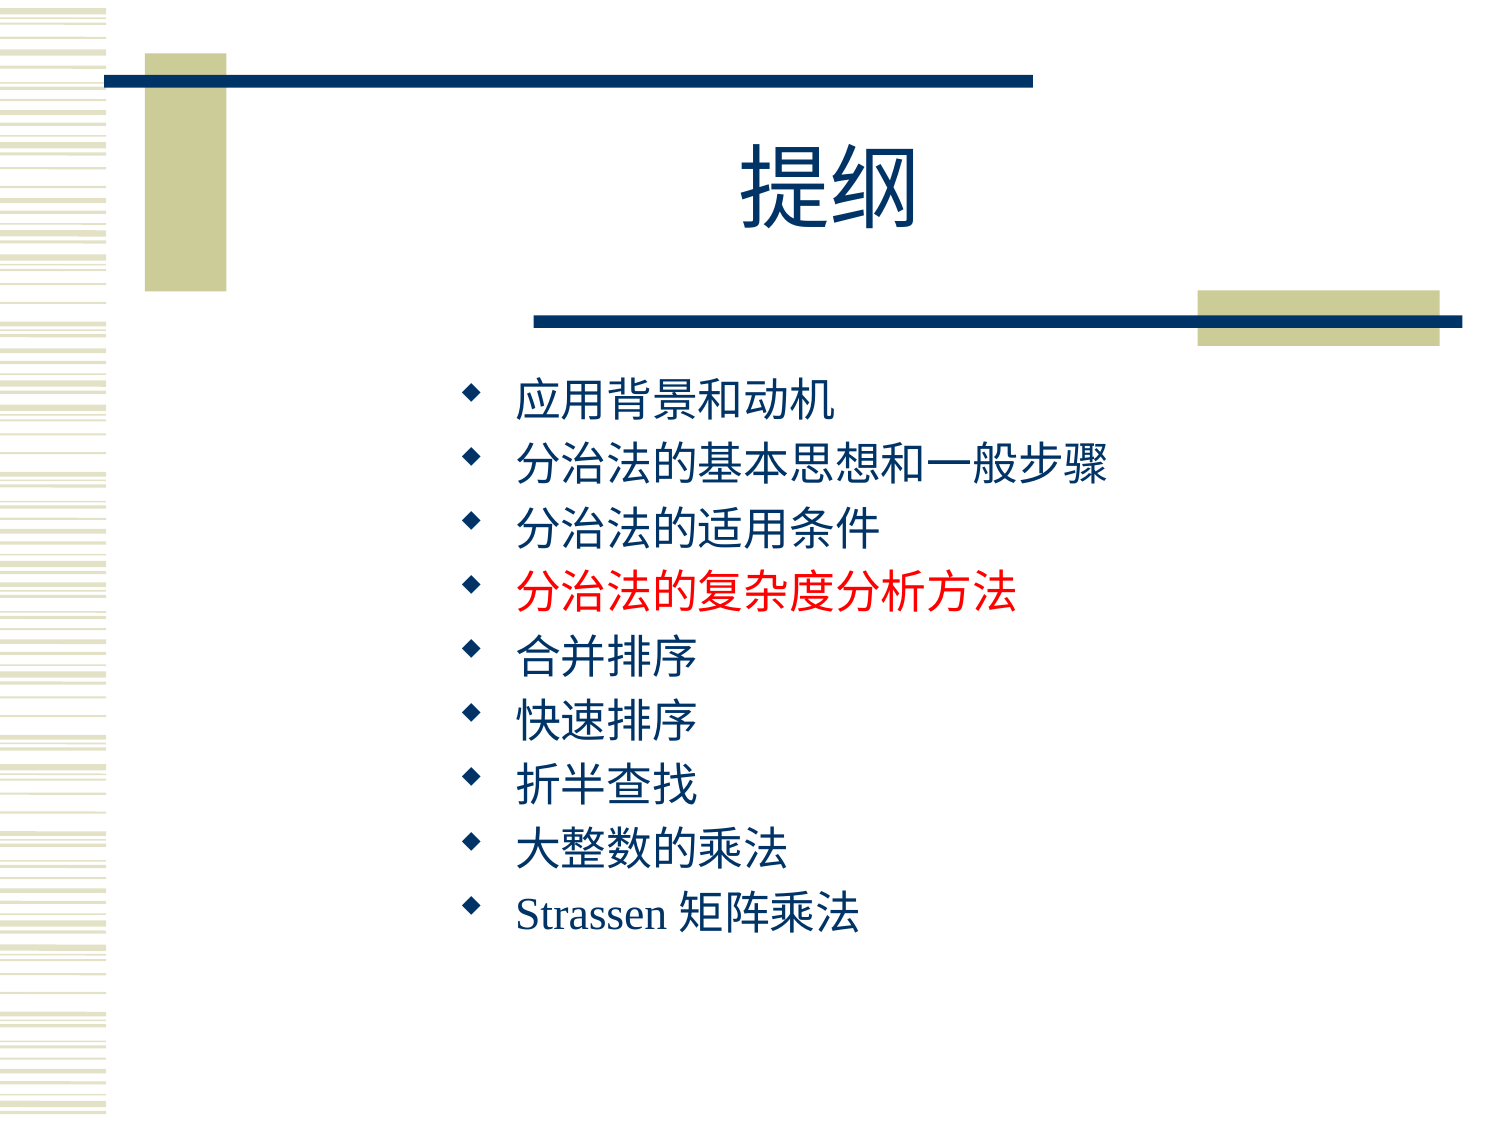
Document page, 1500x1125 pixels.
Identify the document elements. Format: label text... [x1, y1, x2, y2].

title 提纲 [224, 99, 1436, 288]
list 应用背景和动机 分治法的基本思想和一般步骤 分治法的适用条件 分治法的复杂度分析方法 合并排序 快速排序 折半查找 大整数的乘法 Strassen矩阵乘法 [443, 363, 1395, 882]
